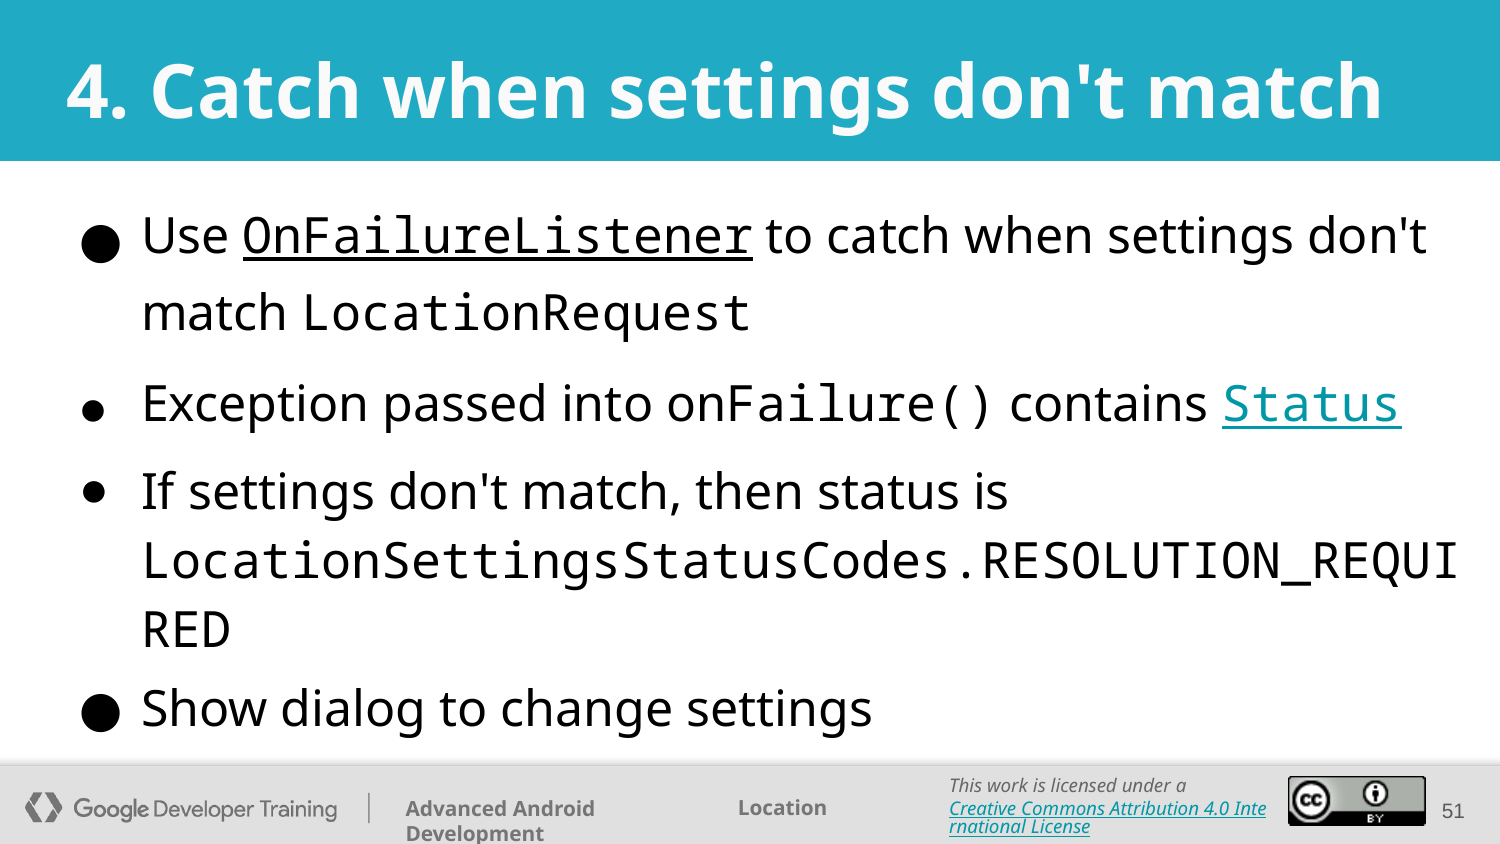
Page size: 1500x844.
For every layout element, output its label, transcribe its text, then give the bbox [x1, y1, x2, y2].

picture [0, 161, 1500, 844]
slide_number ‹#› [1389, 777, 1480, 842]
list Use OnFailureListener to catch when settings don't match LocationRequest Exception passed into onFailure() contains Status If settings don't match, then status is LocationSettingsStatusCodes.RESOLUTION_REQUIRED Show dialog to change settings [51, 178, 1488, 747]
title 4. Catch when settings don't match [51, 28, 1449, 122]
